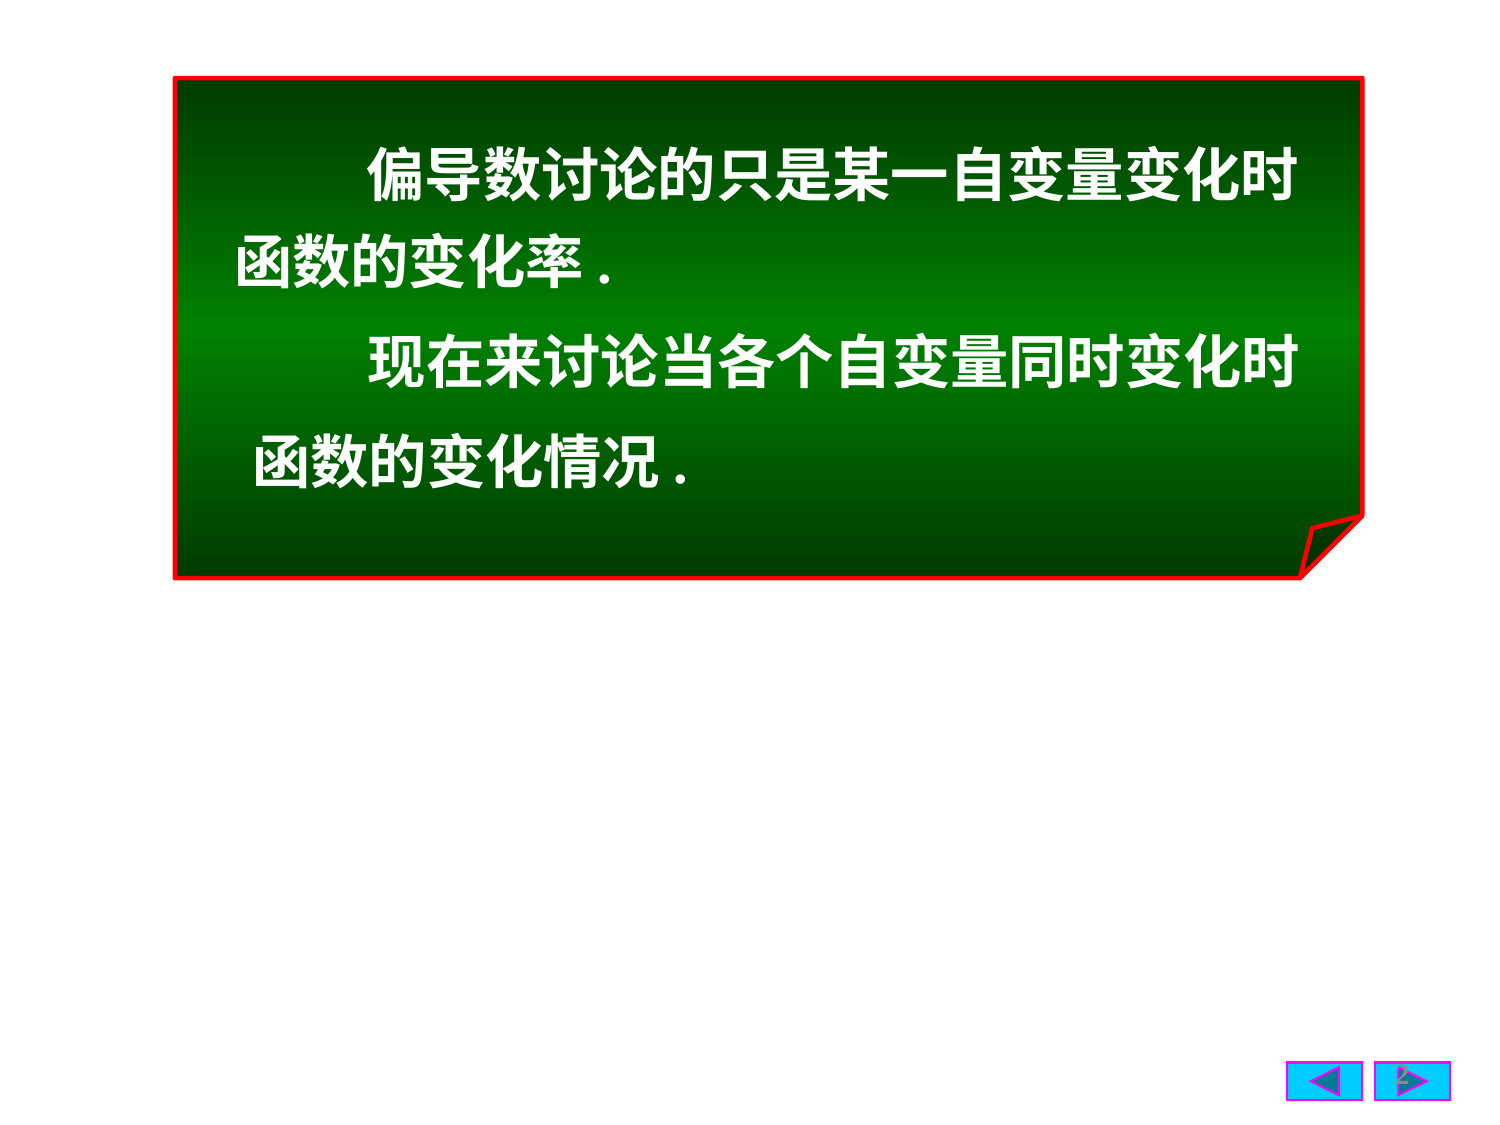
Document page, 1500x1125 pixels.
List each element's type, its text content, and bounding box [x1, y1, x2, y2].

slide_number 2 [1074, 1042, 1425, 1103]
text_box [174, 78, 1363, 579]
text_box 函数的变化率. [219, 217, 627, 303]
text_box 现在来讨论当各个自变量同时变化时 [353, 317, 1375, 403]
text_box 偏导数讨论的只是某一自变量变化时 [351, 130, 1314, 216]
text_box 函数的变化情况. [237, 389, 775, 503]
